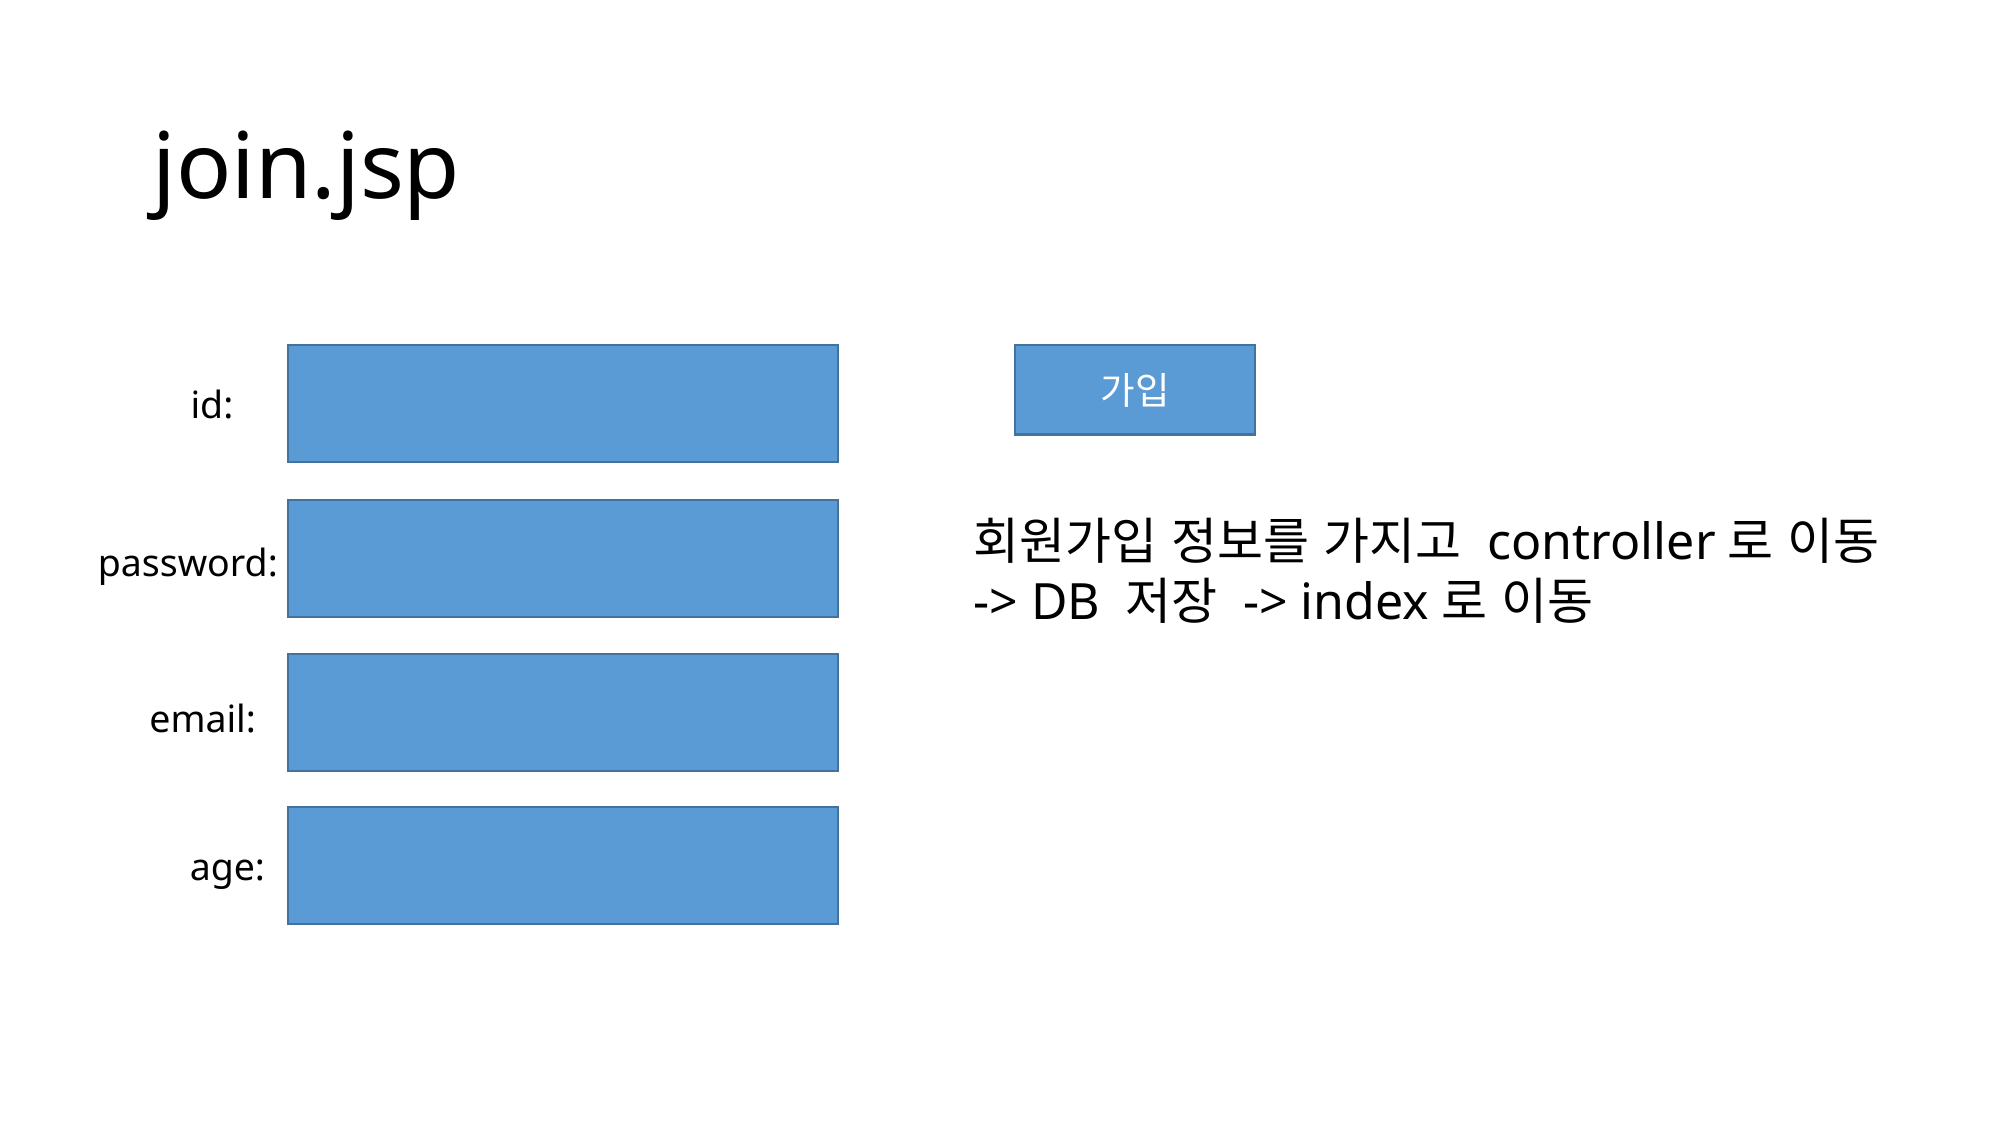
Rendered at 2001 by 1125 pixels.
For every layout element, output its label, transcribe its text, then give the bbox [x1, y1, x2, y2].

text_box email: [134, 687, 271, 748]
text_box 회원가입 정보를 가지고 controller로 이동 -> DB 저장 -> index로 이동 [958, 502, 1895, 638]
text_box age: [175, 835, 280, 896]
text_box [287, 806, 839, 925]
text_box [287, 499, 839, 618]
text_box id: [175, 373, 249, 434]
text_box password: [83, 531, 287, 591]
title join.jsp [137, 59, 1863, 278]
text_box [287, 653, 839, 772]
text_box 가입 [1014, 344, 1256, 436]
text_box [287, 344, 839, 463]
